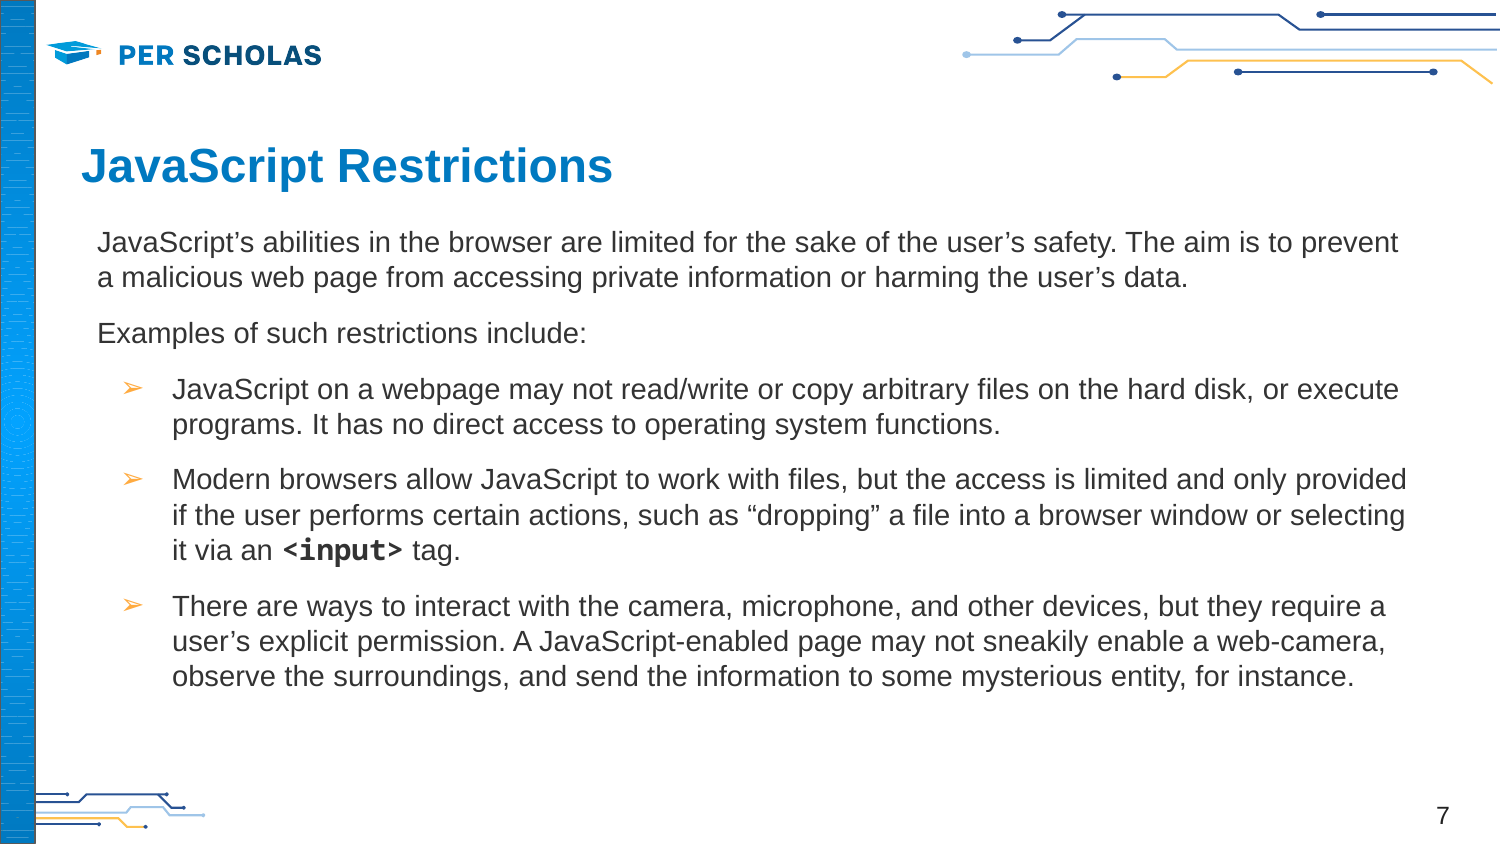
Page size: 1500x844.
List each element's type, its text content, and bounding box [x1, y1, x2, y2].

title JavaScript Restrictions [69, 119, 1402, 207]
slide_number ‹#› [1395, 768, 1491, 836]
picture [36, 17, 339, 83]
list JavaScript’s abilities in the browser are limited for the sake of the user’s safety. The aim is to prevent a malicious web page from accessing private information or harming the user’s data. Examples of such restrictions include: JavaScript on a webpage may not read/write or copy arbitrary files on the hard disk, or execute programs. It has no direct access to operating system functions. Modern browsers allow JavaScript to work with files, but the access is limited and only provided if the user performs certain actions, such as “dropping” a file into a browser window or selecting it via an <input> tag. There are ways to interact with the camera, microphone, and other devices, but they require a user’s explicit permission. A JavaScript-enabled page may not sneakily enable a web-camera, observe the surroundings, and send the information to some mysterious entity, for instance. [85, 211, 1429, 769]
